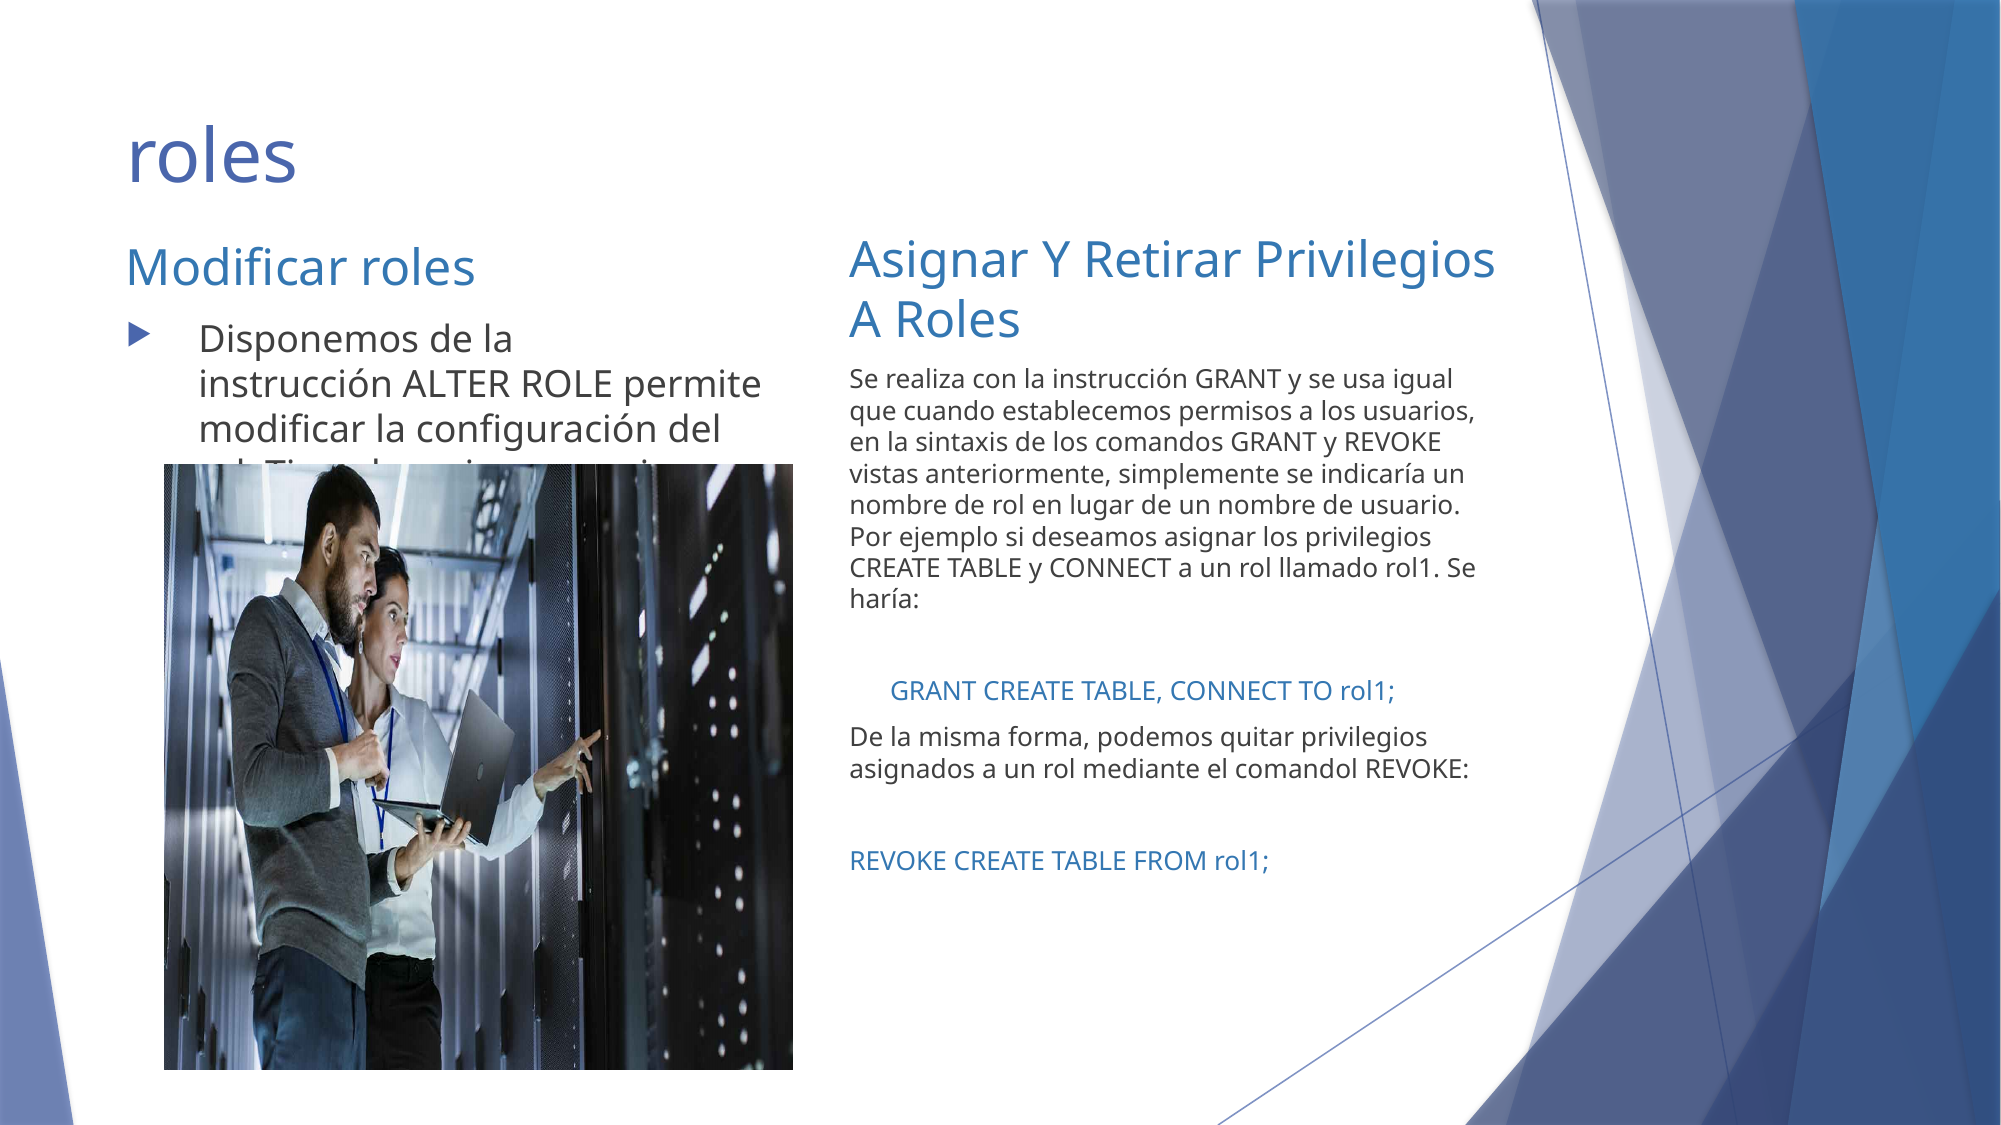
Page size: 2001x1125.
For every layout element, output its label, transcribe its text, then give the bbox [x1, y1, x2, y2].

list Asignar Y Retirar Privilegios A Roles [834, 260, 1522, 355]
title roles [111, 99, 1522, 317]
list Disponemos de la instrucción ALTER ROLE permite modificar la configuración del rol. Tiene las mismas opciones que CREATE ROLE y sólo se usa si deseamos establecer un nuevo método para autentificarnos. [110, 307, 798, 850]
picture [164, 464, 794, 1071]
list Modificar roles [110, 208, 798, 303]
list Se realiza con la instrucción GRANT y se usa igual que cuando establecemos permisos a los usuarios, en la sintaxis de los comandos GRANT y REVOKE vistas anteriormente, simplemente se indicaría un nombre de rol en lugar de un nombre de usuario. Por ejemplo si deseamos asignar los privilegios CREATE TABLE y CONNECT a un rol llamado rol1. Se haría: GRANT CREATE TABLE, CONNECT TO rol1; De la misma forma, podemos quitar privilegios asignados a un rol mediante el comandol REVOKE: REVOKE CREATE TABLE FROM rol1; [834, 355, 1522, 898]
